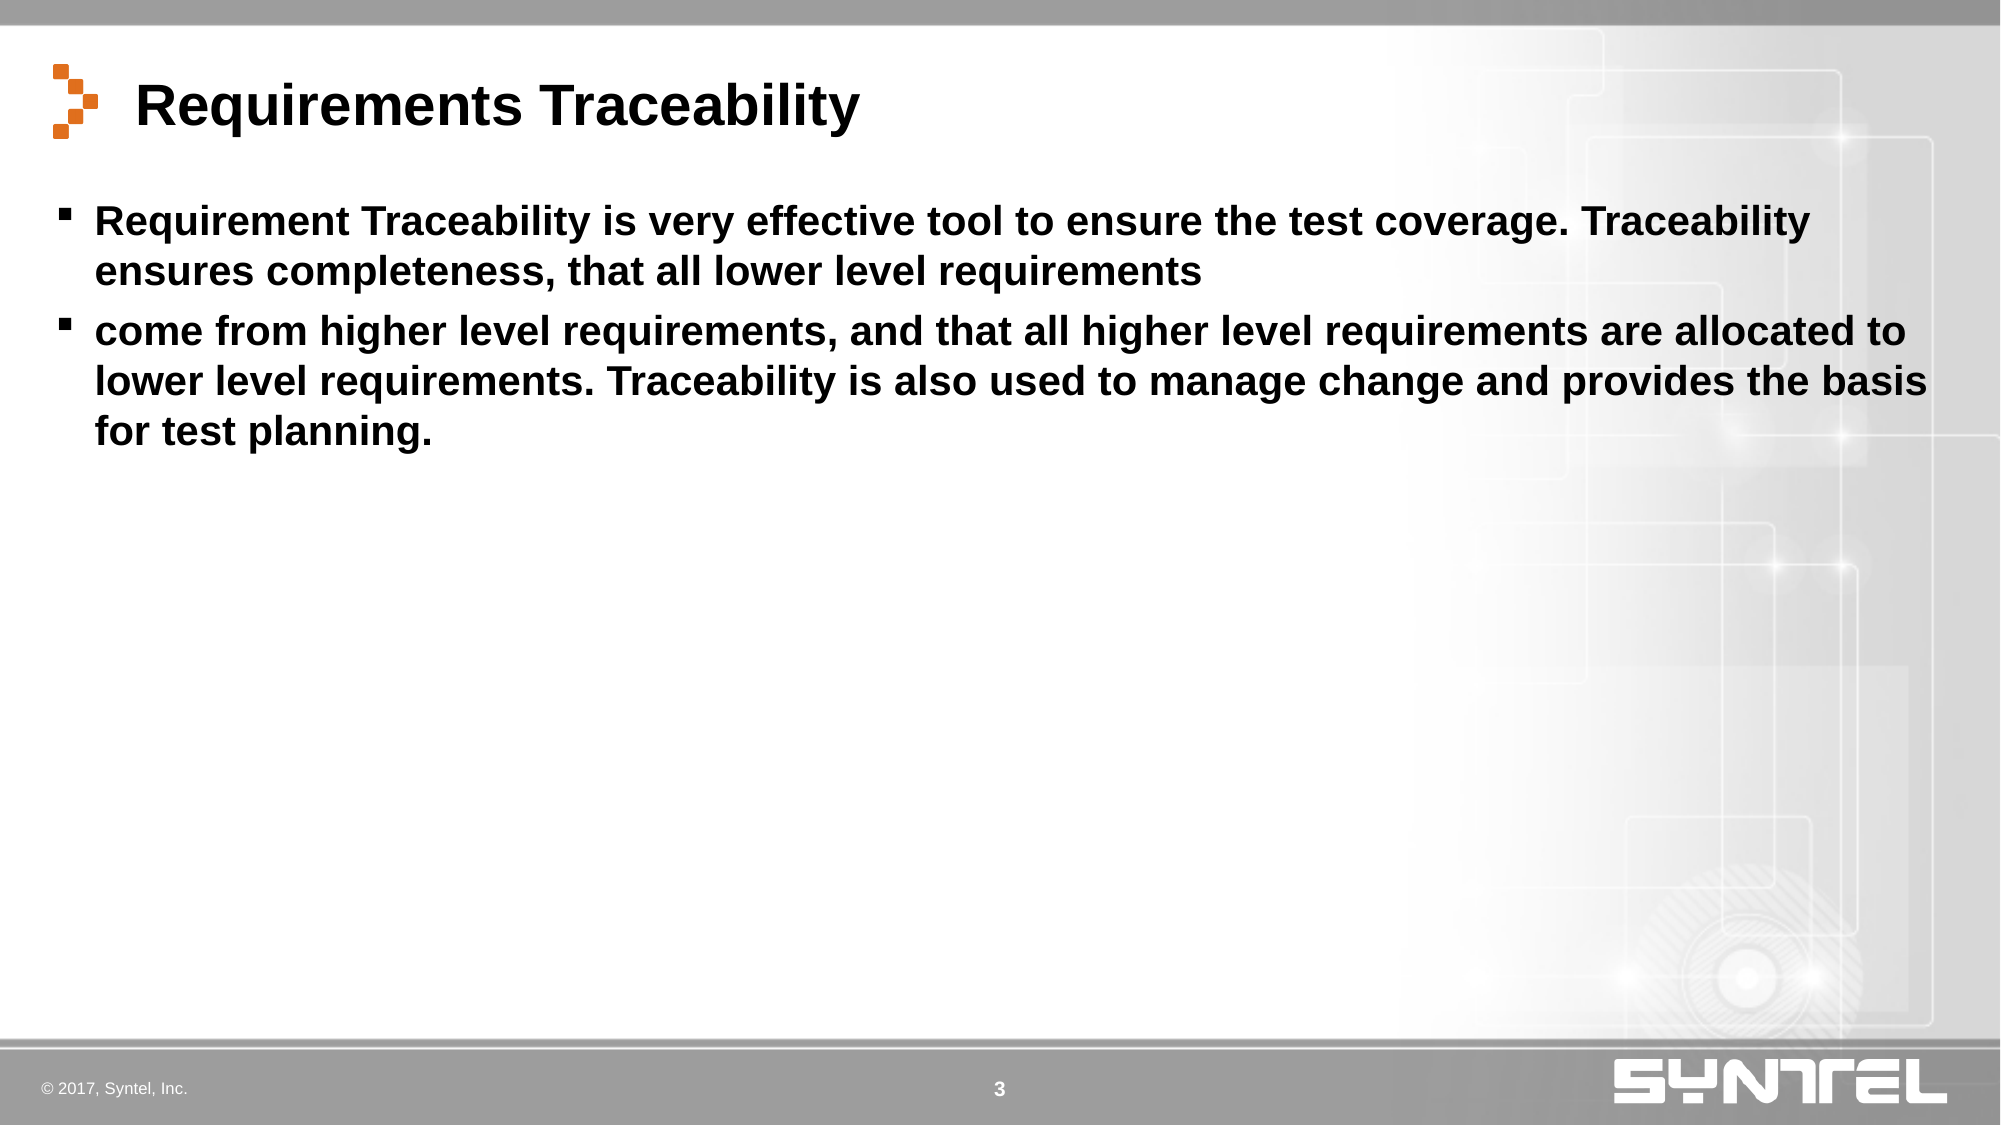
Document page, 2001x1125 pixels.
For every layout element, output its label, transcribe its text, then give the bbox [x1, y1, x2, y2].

list Requirement Traceability is very effective tool to ensure the test coverage. Traceability ensures completeness, that all lower level requirements come from higher level requirements, and that all higher level requirements are allocated to lower level requirements. Traceability is also used to manage change and provides the basis for test planning. [40, 186, 1948, 1006]
picture [0, 0, 2001, 1125]
title Requirements Traceability [120, 43, 1949, 160]
